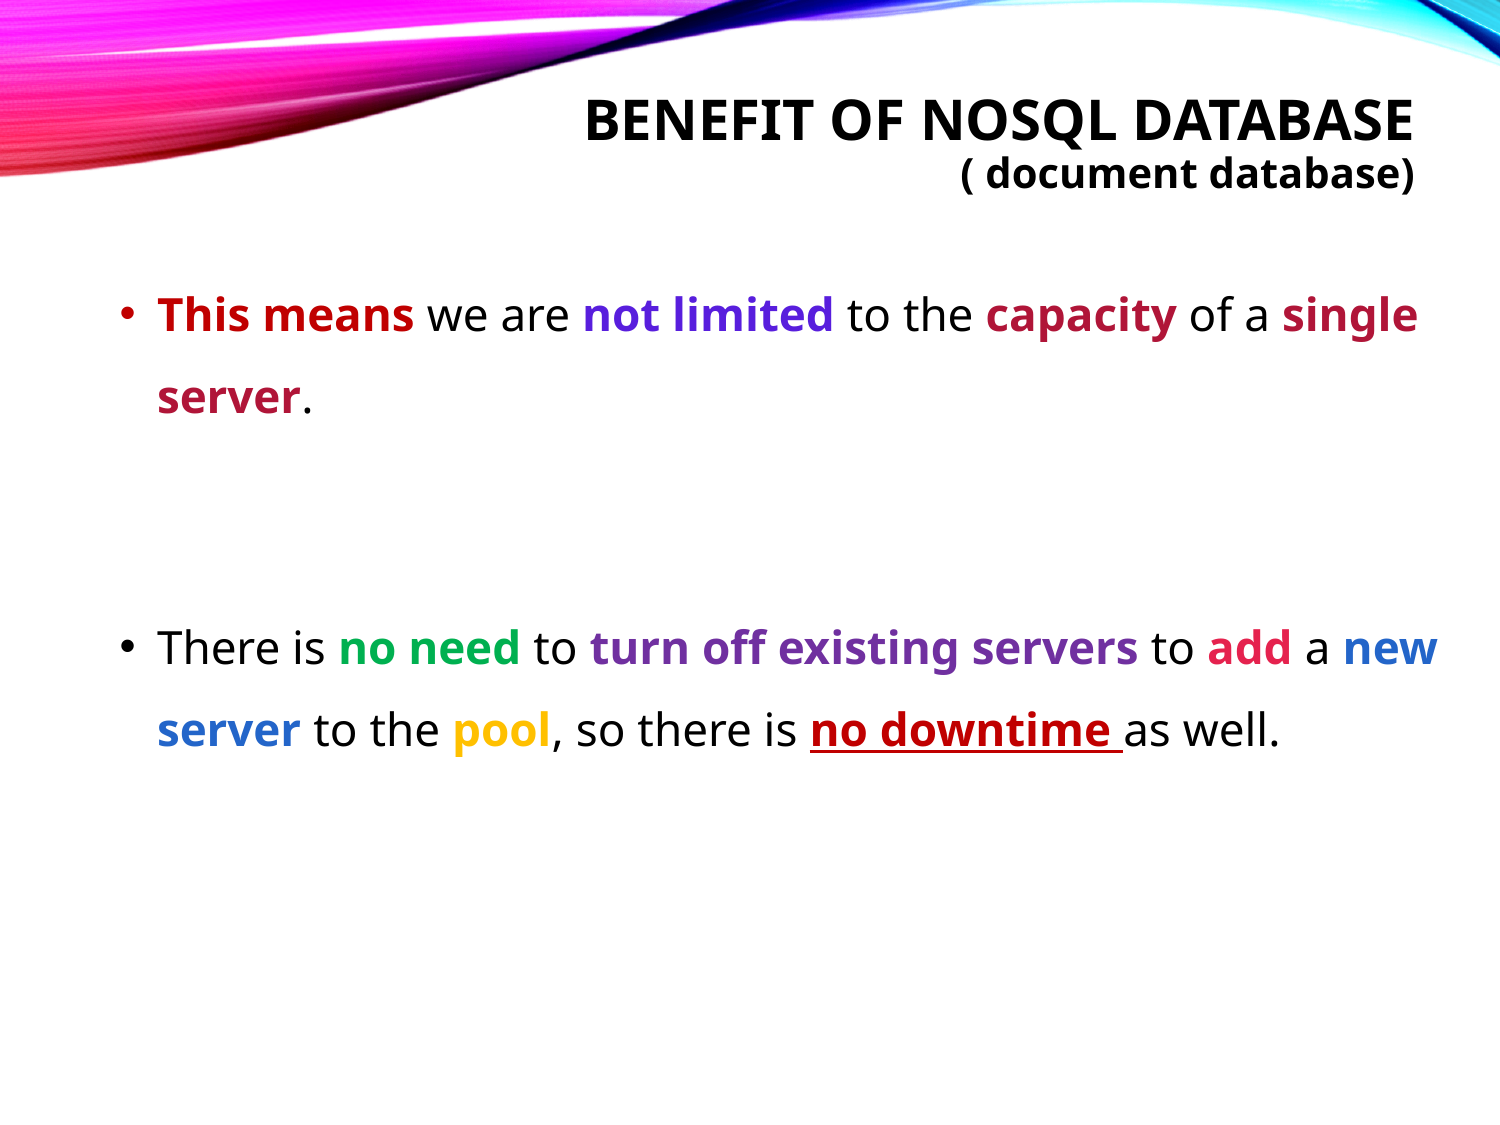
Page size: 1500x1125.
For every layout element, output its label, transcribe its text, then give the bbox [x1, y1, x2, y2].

picture [0, 0, 1500, 178]
title Benefit of nosql database ( document database) [383, 38, 1431, 250]
list This means we are not limited to the capacity of a single server. There is no need to turn off existing servers to add a new server to the pool, so there is no downtime as well. [29, 250, 1475, 1111]
